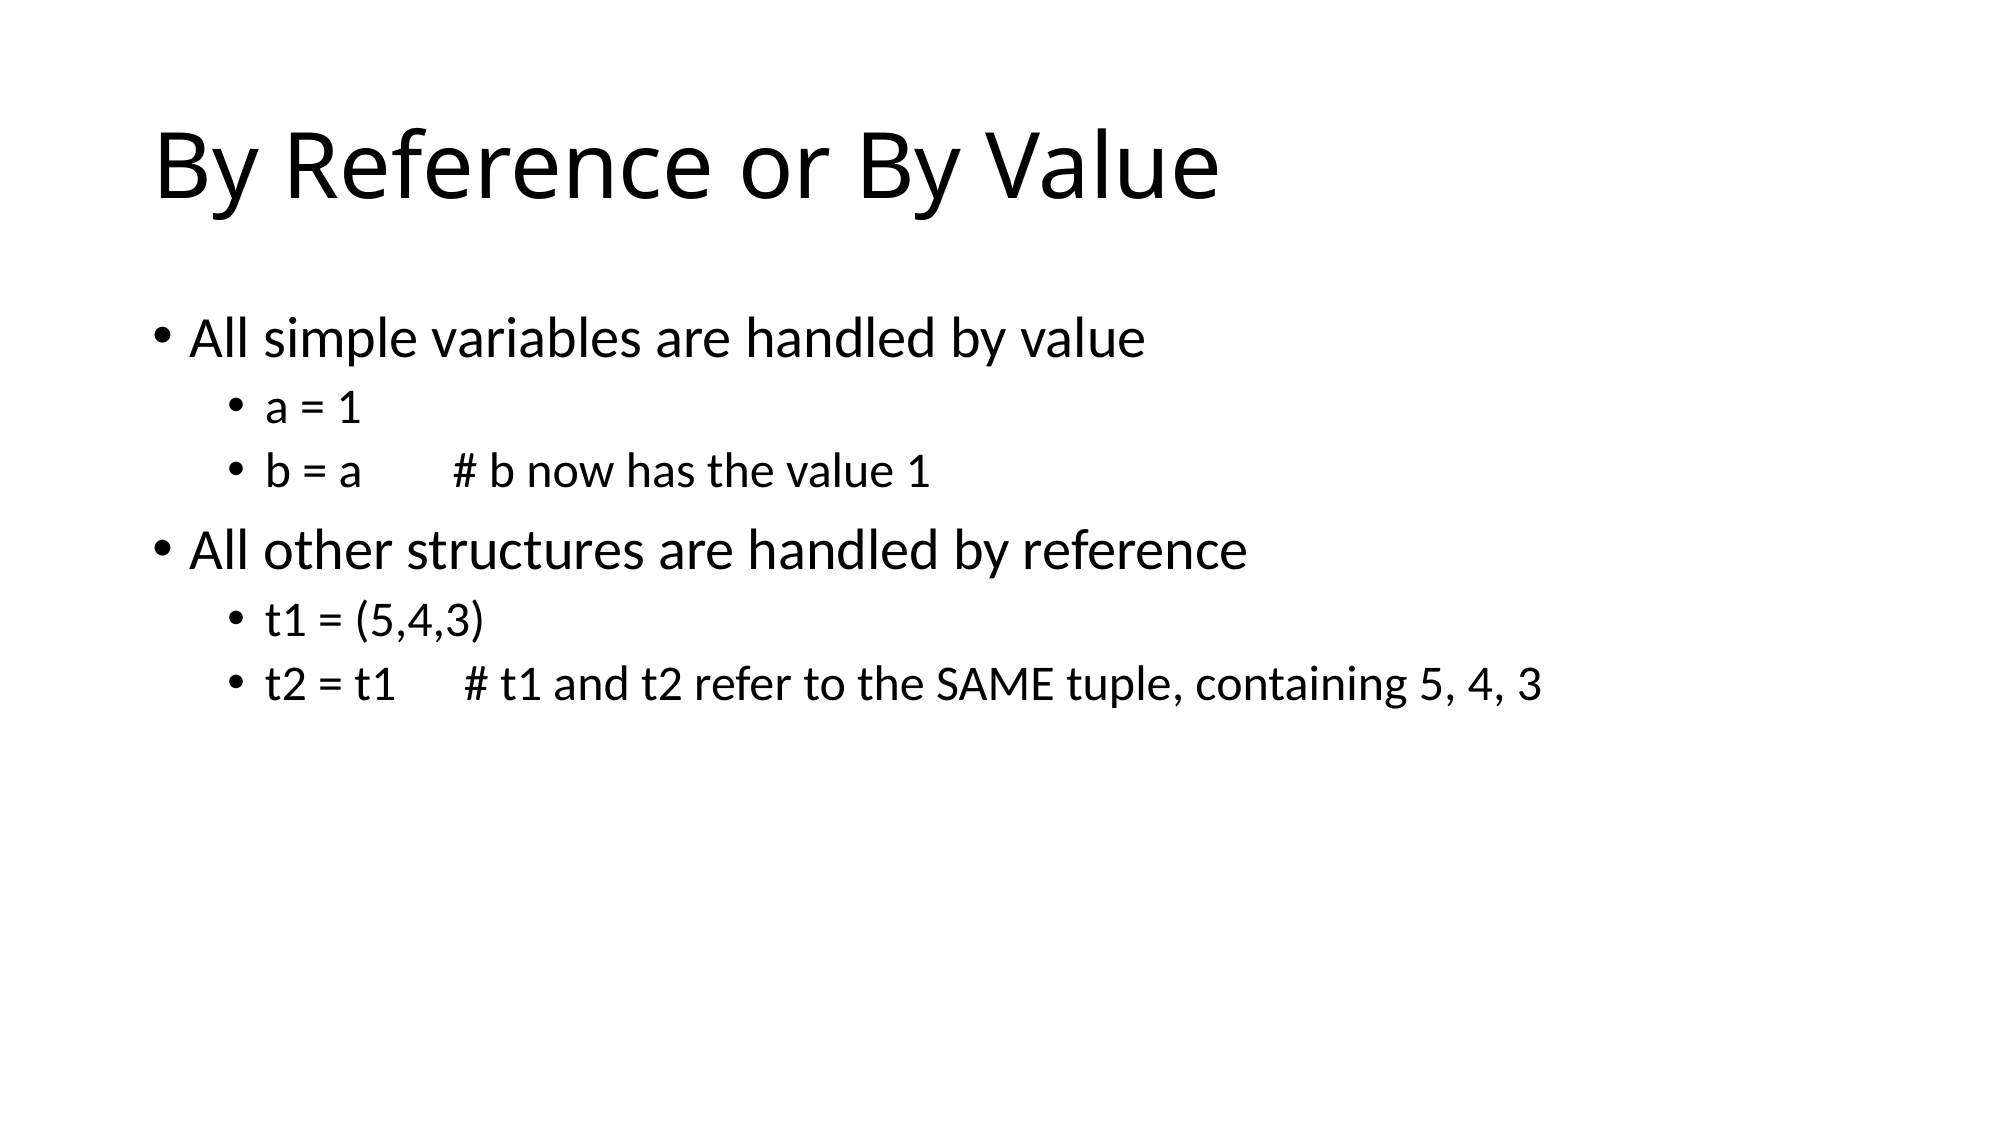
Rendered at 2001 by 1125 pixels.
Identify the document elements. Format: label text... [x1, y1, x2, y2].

list All simple variables are handled by value a = 1 b = a # b now has the value 1 All other structures are handled by reference t1 = (5,4,3) t2 = t1 # t1 and t2 refer to the SAME tuple, containing 5, 4, 3 [137, 299, 1863, 1014]
title By Reference or By Value [137, 59, 1863, 278]
